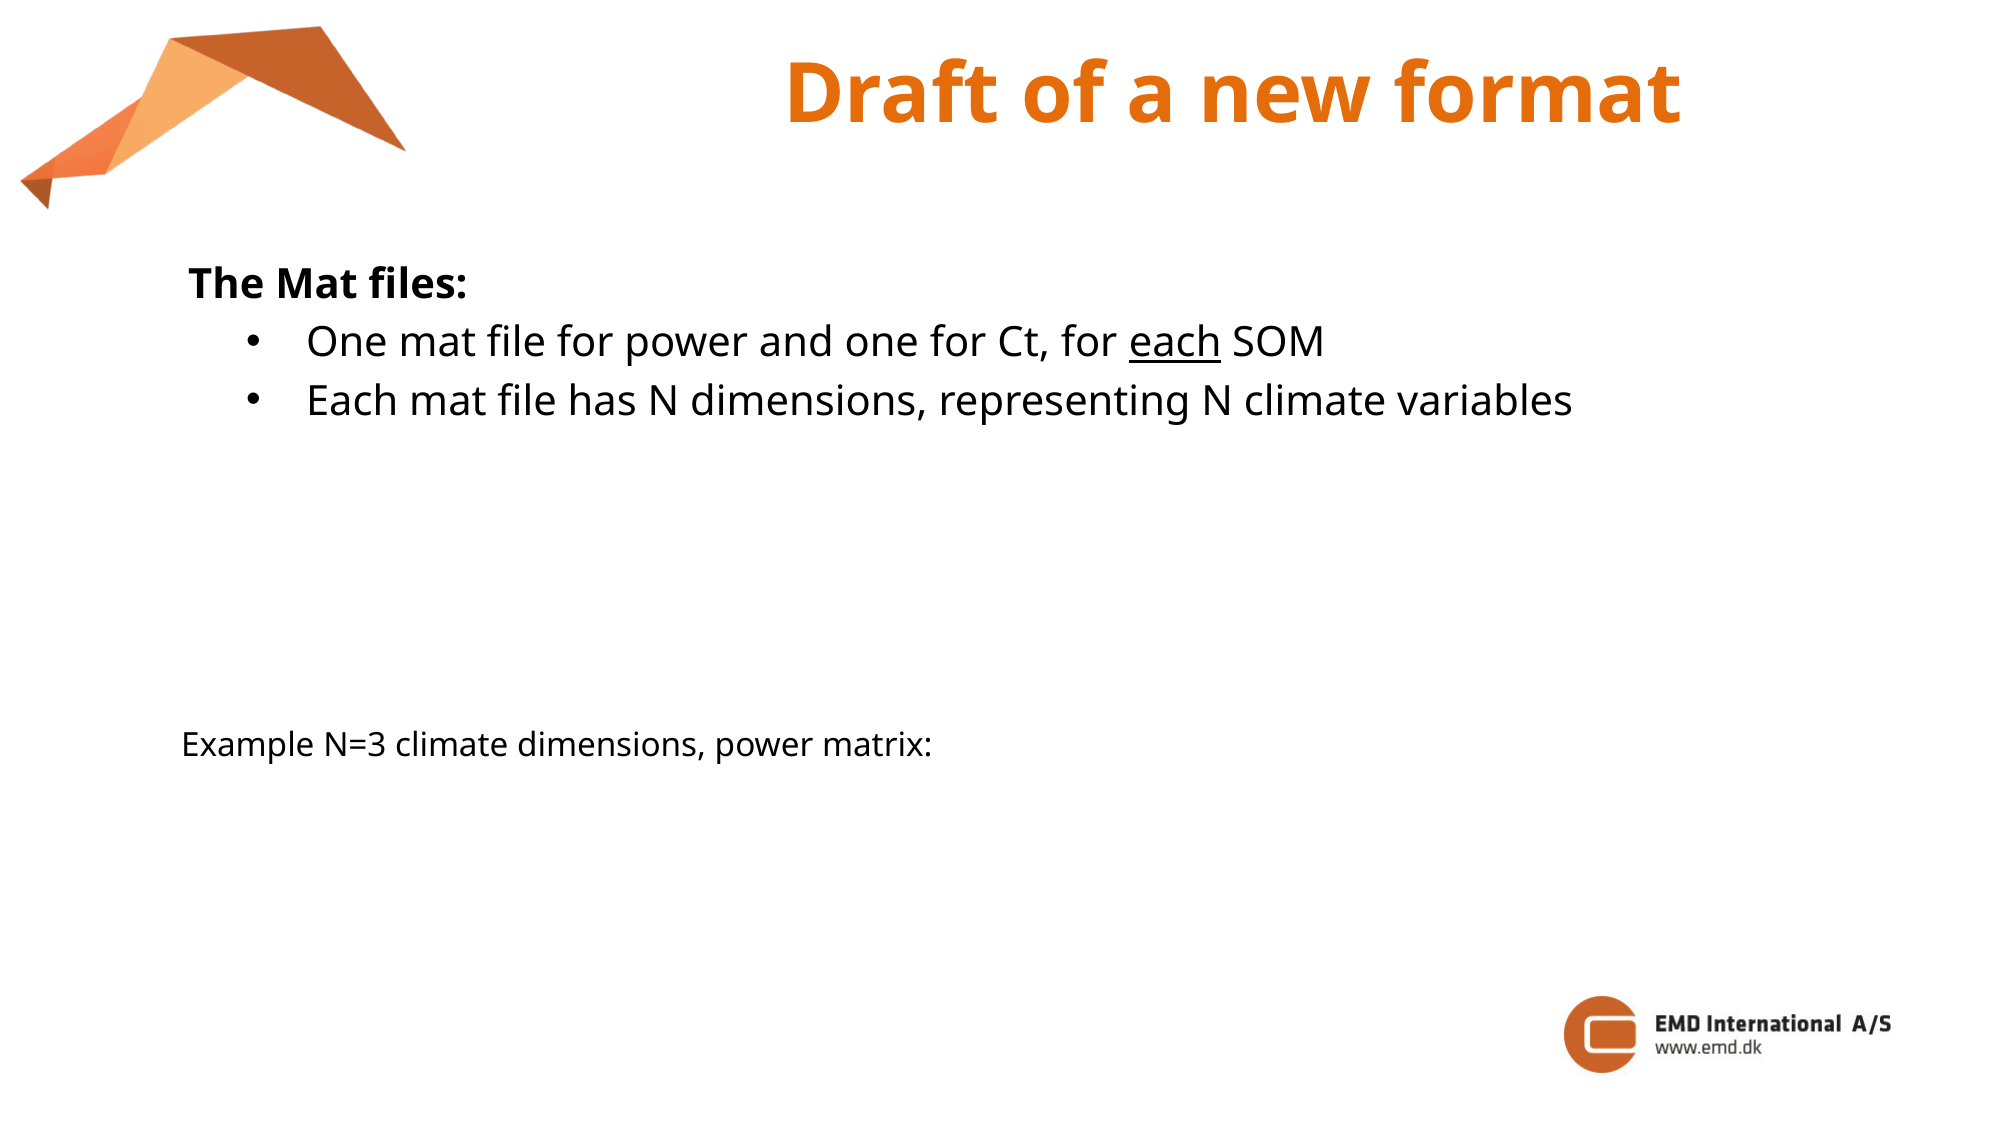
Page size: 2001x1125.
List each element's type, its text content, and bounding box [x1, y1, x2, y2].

picture [0, 0, 352, 243]
text_box The Mat files: One mat file for power and one for Ct, for each SOM Each mat file has N dimensions, representing N climate variables [173, 249, 1851, 1071]
text_box Example N=3 climate dimensions, power matrix: [71, 715, 949, 771]
picture [1555, 987, 1900, 1083]
text_box Draft of a new format [352, 0, 1898, 184]
